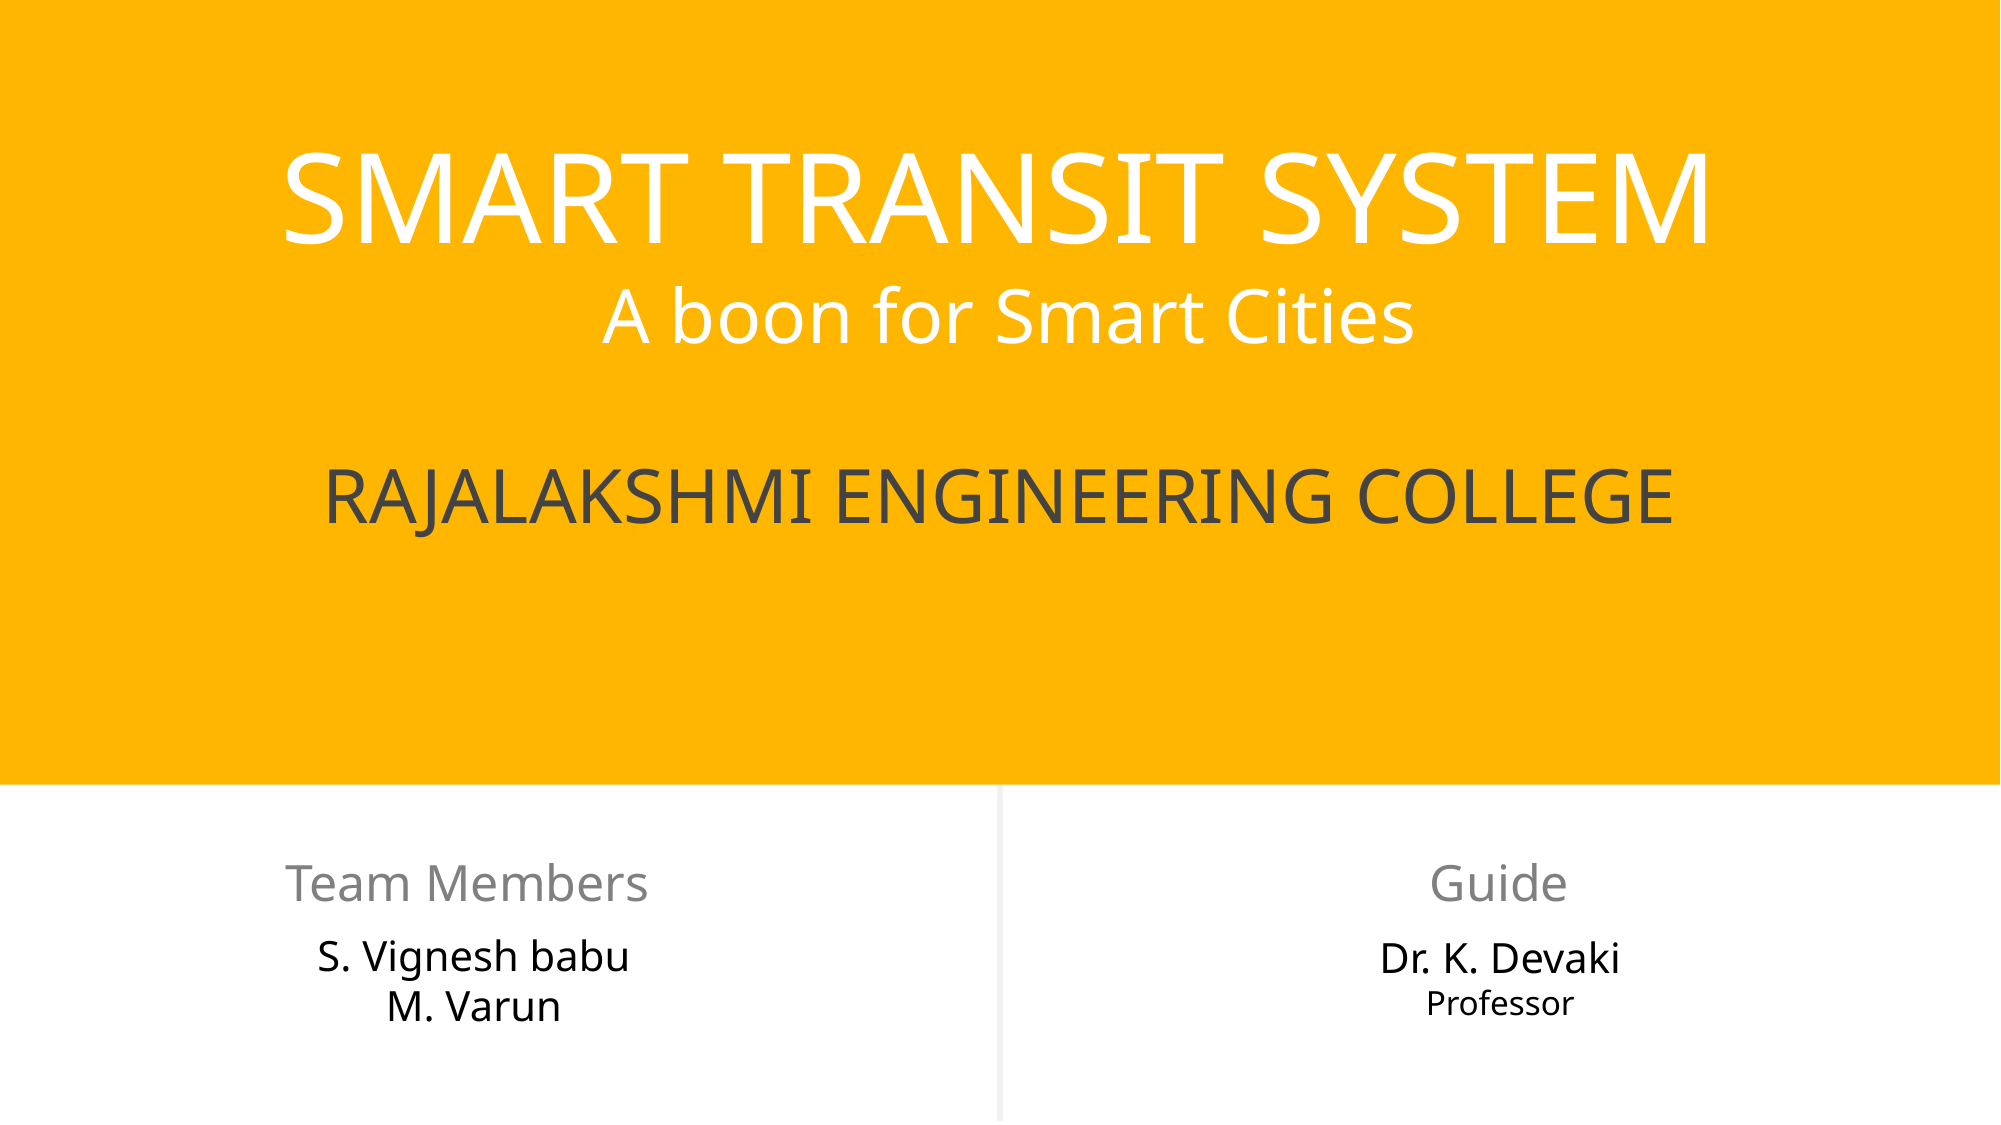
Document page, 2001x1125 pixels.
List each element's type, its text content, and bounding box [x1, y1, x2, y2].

text_box Guide [1414, 843, 1586, 919]
text_box S. Vignesh babu M. Varun [188, 922, 760, 1038]
text_box Dr. K. Devaki Professor [1224, 924, 1776, 1030]
text_box Team Members [270, 843, 678, 919]
text_box [0, 0, 2000, 786]
text_box SMART TRANSIT SYSTEM A boon for Smart Cities RAJALAKSHMI ENGINEERING COLLEGE [249, 110, 1750, 546]
